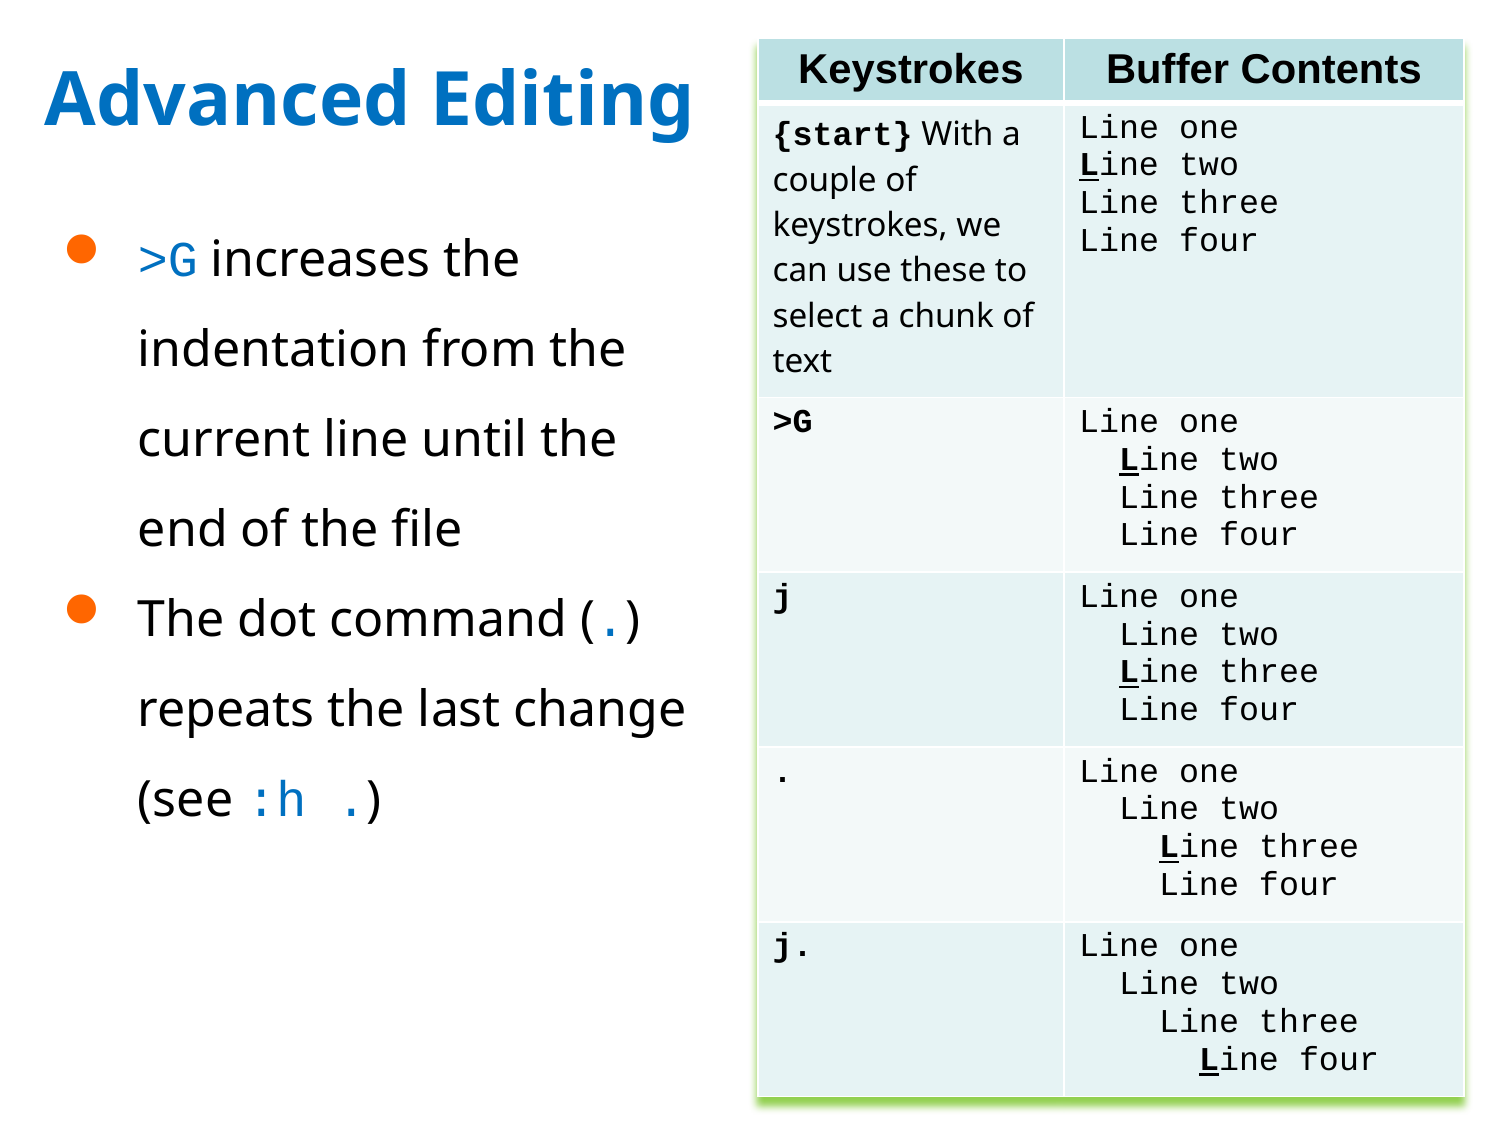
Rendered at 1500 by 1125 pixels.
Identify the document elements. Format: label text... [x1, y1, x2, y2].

table_cell Line one Line two Line three Line four [1065, 398, 1463, 571]
table_cell {start} With a couple of keystrokes, we can use these to select a chunk of text [759, 106, 1063, 397]
table_cell Line one Line two Line three Line four [1065, 923, 1463, 1096]
text_box >G increases the indentation from the current line until the end of the file The dot command (.) repeats the last change (see :h .) [48, 188, 705, 834]
title Advanced Editing [29, 1, 1380, 190]
table_header Buffer Contents [1065, 39, 1463, 100]
table_header Keystrokes [759, 39, 1063, 100]
table_cell . [759, 748, 1063, 921]
table_cell Line one Line two Line three Line four [1065, 573, 1463, 746]
table_cell j [759, 573, 1063, 746]
table_cell j. [759, 923, 1063, 1096]
table_cell Line one Line two Line three Line four [1065, 748, 1463, 921]
table_cell >G [759, 398, 1063, 571]
table_cell Line one Line two Line three Line four [1065, 106, 1463, 397]
